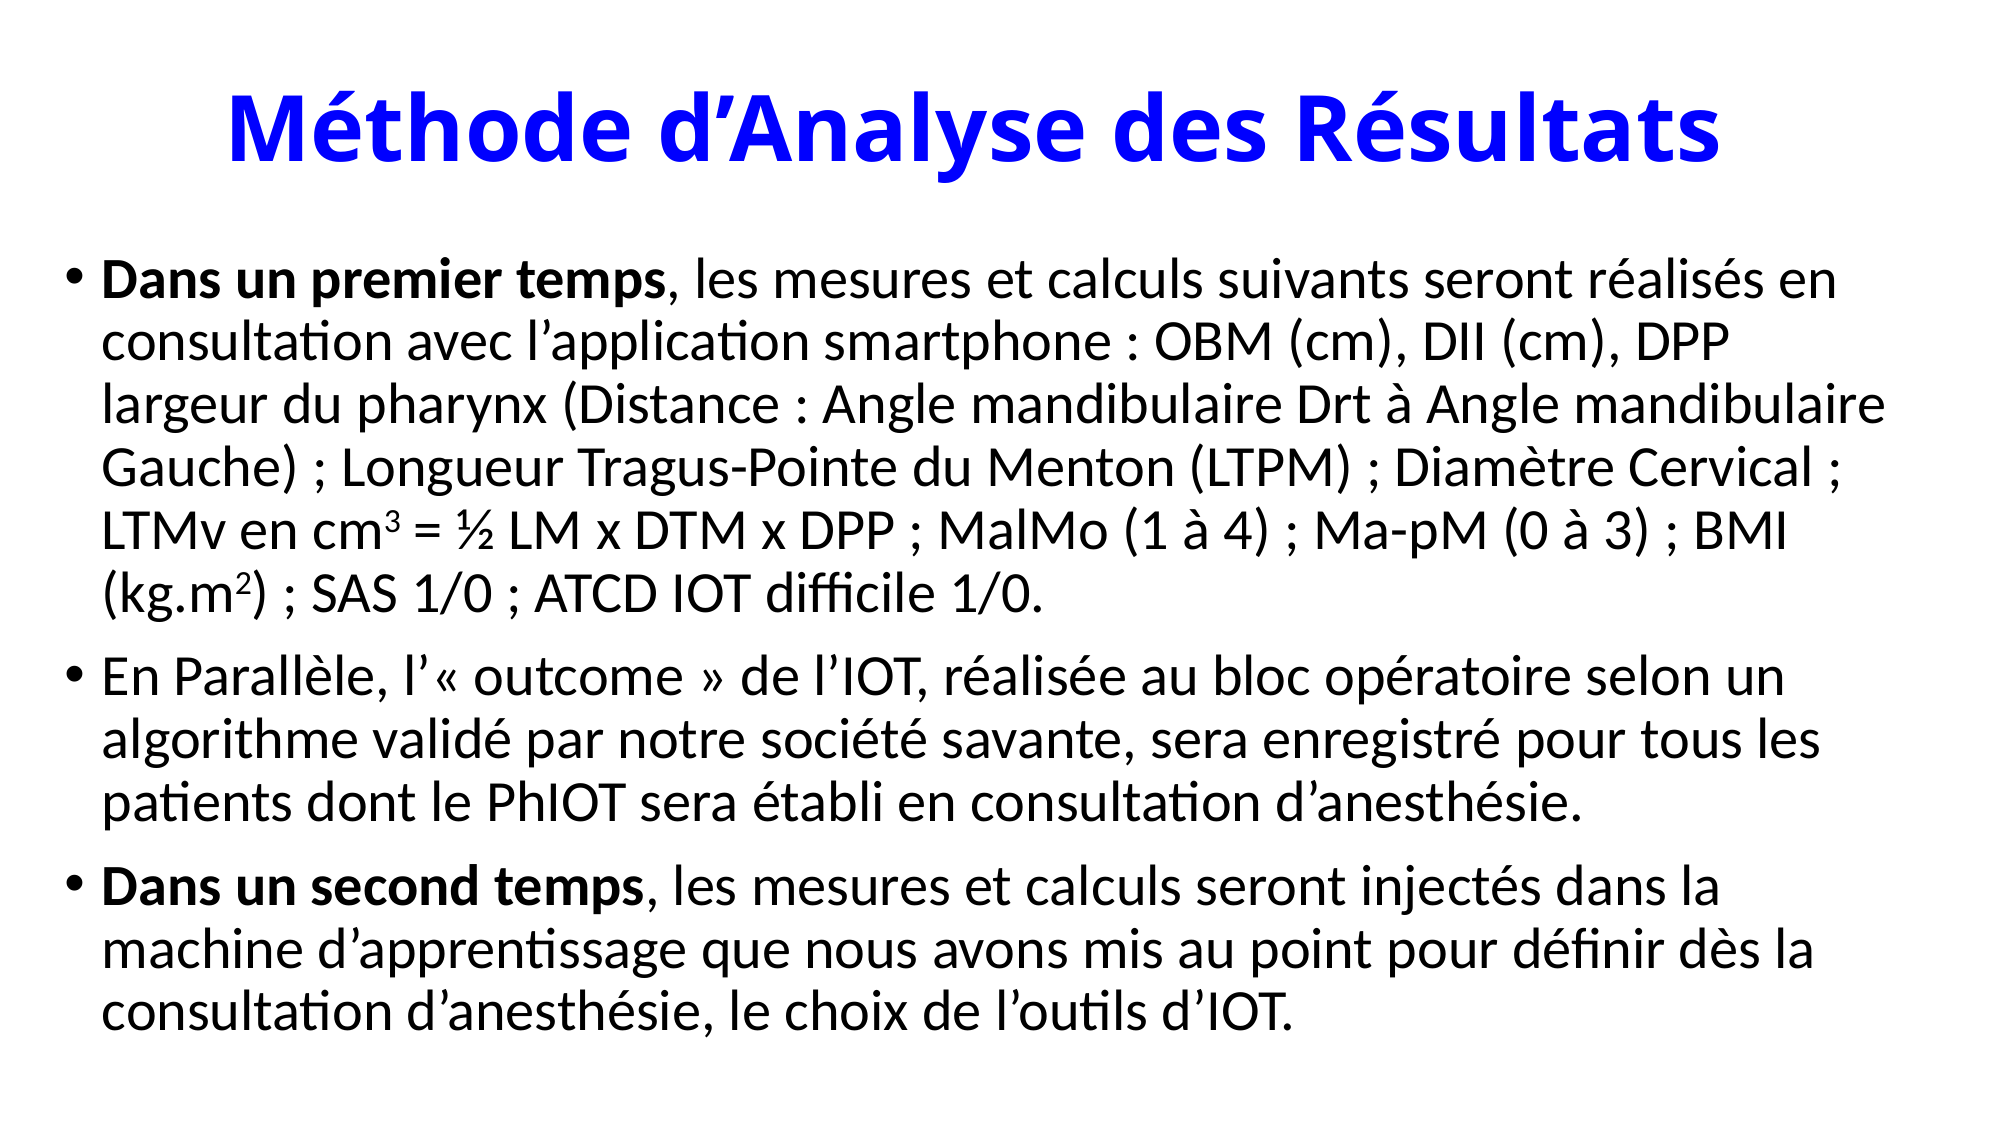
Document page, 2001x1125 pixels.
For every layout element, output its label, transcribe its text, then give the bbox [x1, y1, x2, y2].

list Dans un premier temps, les mesures et calculs suivants seront réalisés en consultation avec l’application smartphone : OBM (cm), DII (cm), DPP largeur du pharynx (Distance : Angle mandibulaire Drt à Angle mandibulaire Gauche) ; Longueur Tragus-Pointe du Menton (LTPM) ; Diamètre Cervical ; LTMv en cm3 = ½ LM x DTM x DPP ; MalMo (1 à 4) ; Ma-pM (0 à 3) ; BMI (kg.m2) ; SAS 1/0 ; ATCD IOT difficile 1/0. En Parallèle, l’« outcome » de l’IOT, réalisée au bloc opératoire selon un algorithme validé par notre société savante, sera enregistré pour tous les patients dont le PhIOT sera établi en consultation d’anesthésie. Dans un second temps, les mesures et calculs seront injectés dans la machine d’apprentissage que nous avons mis au point pour définir dès la consultation d’anesthésie, le choix de l’outils d’IOT. [49, 240, 1917, 1103]
title Méthode d’Analyse des Résultats [111, 22, 1836, 240]
